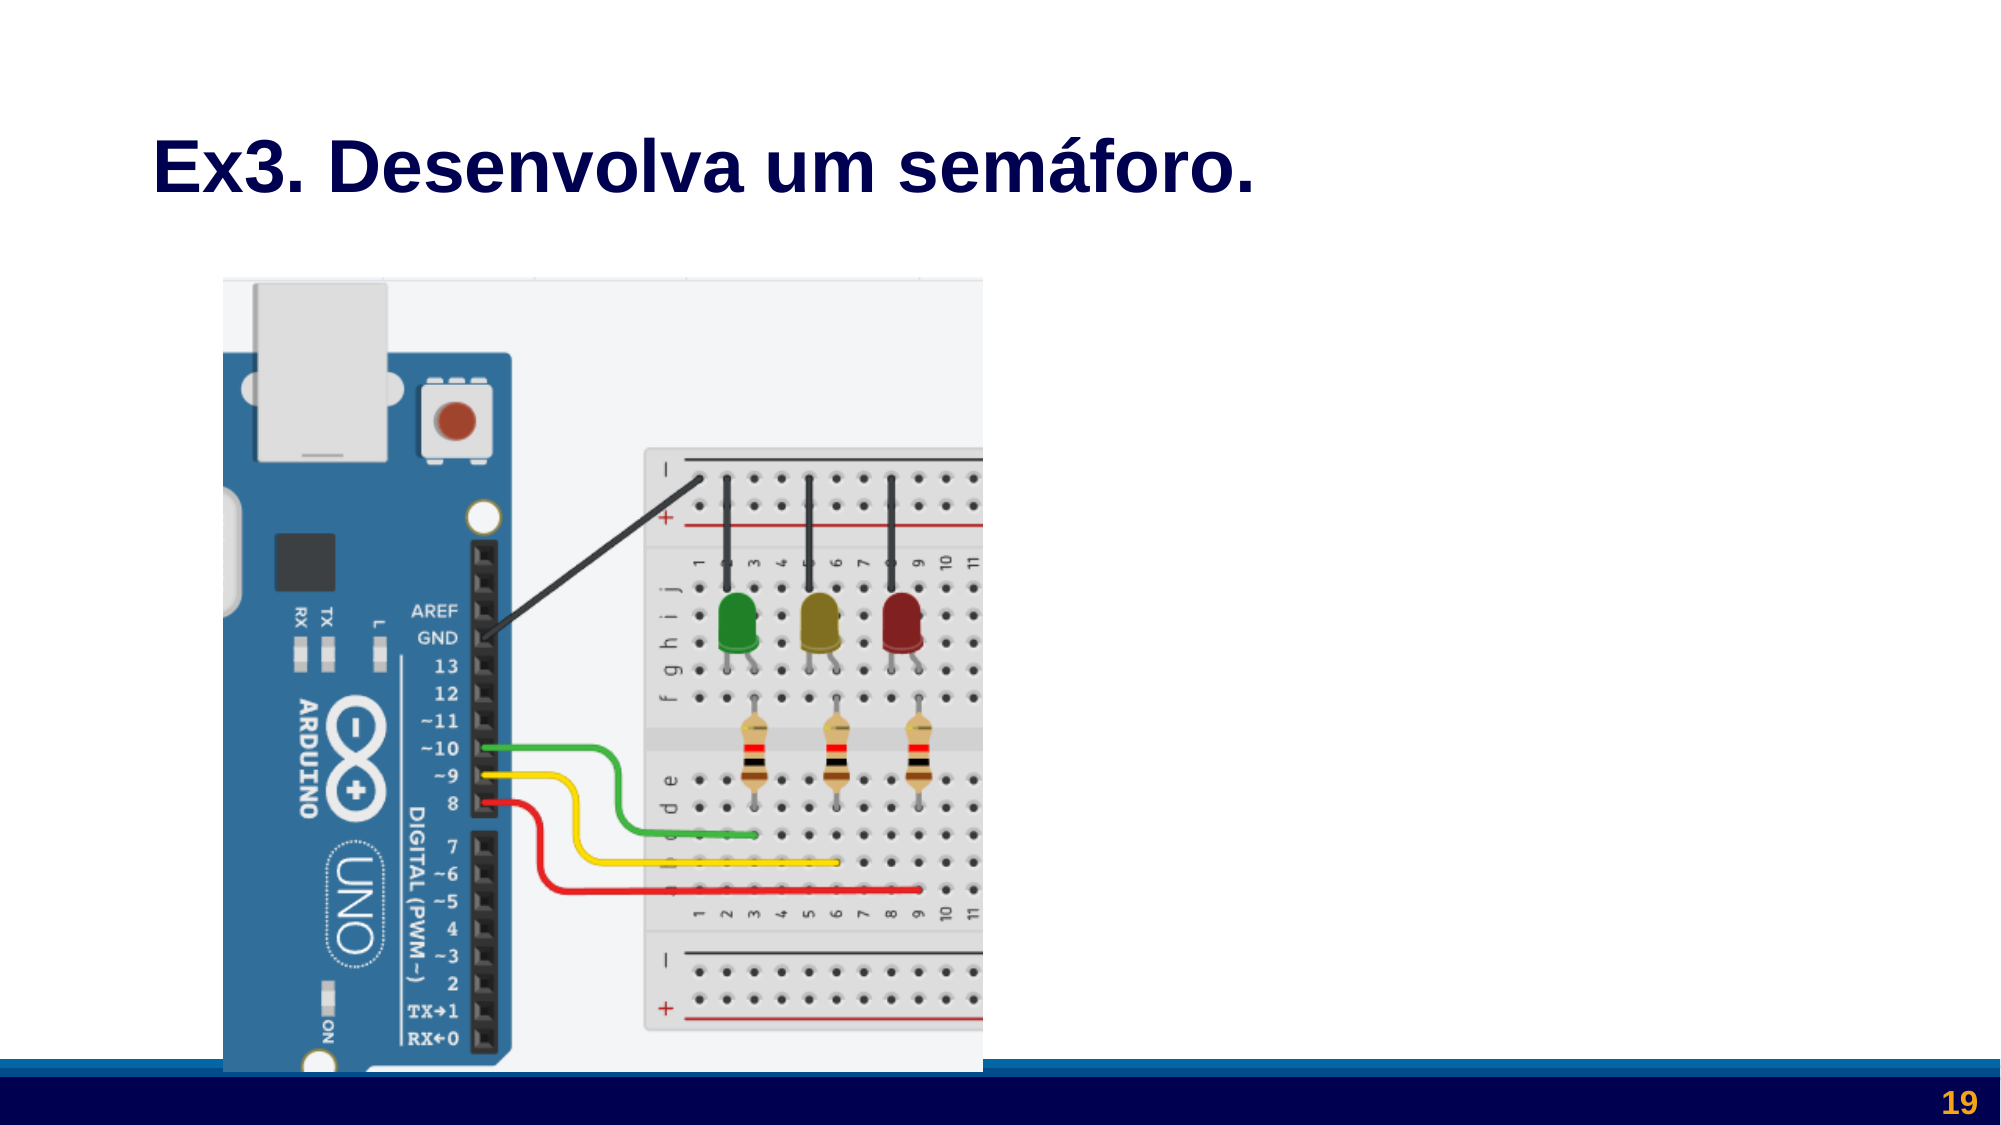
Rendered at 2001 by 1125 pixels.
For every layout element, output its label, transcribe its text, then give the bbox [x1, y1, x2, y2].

picture [222, 276, 984, 1072]
title Ex3. Desenvolva um semáforo. [137, 59, 1863, 278]
